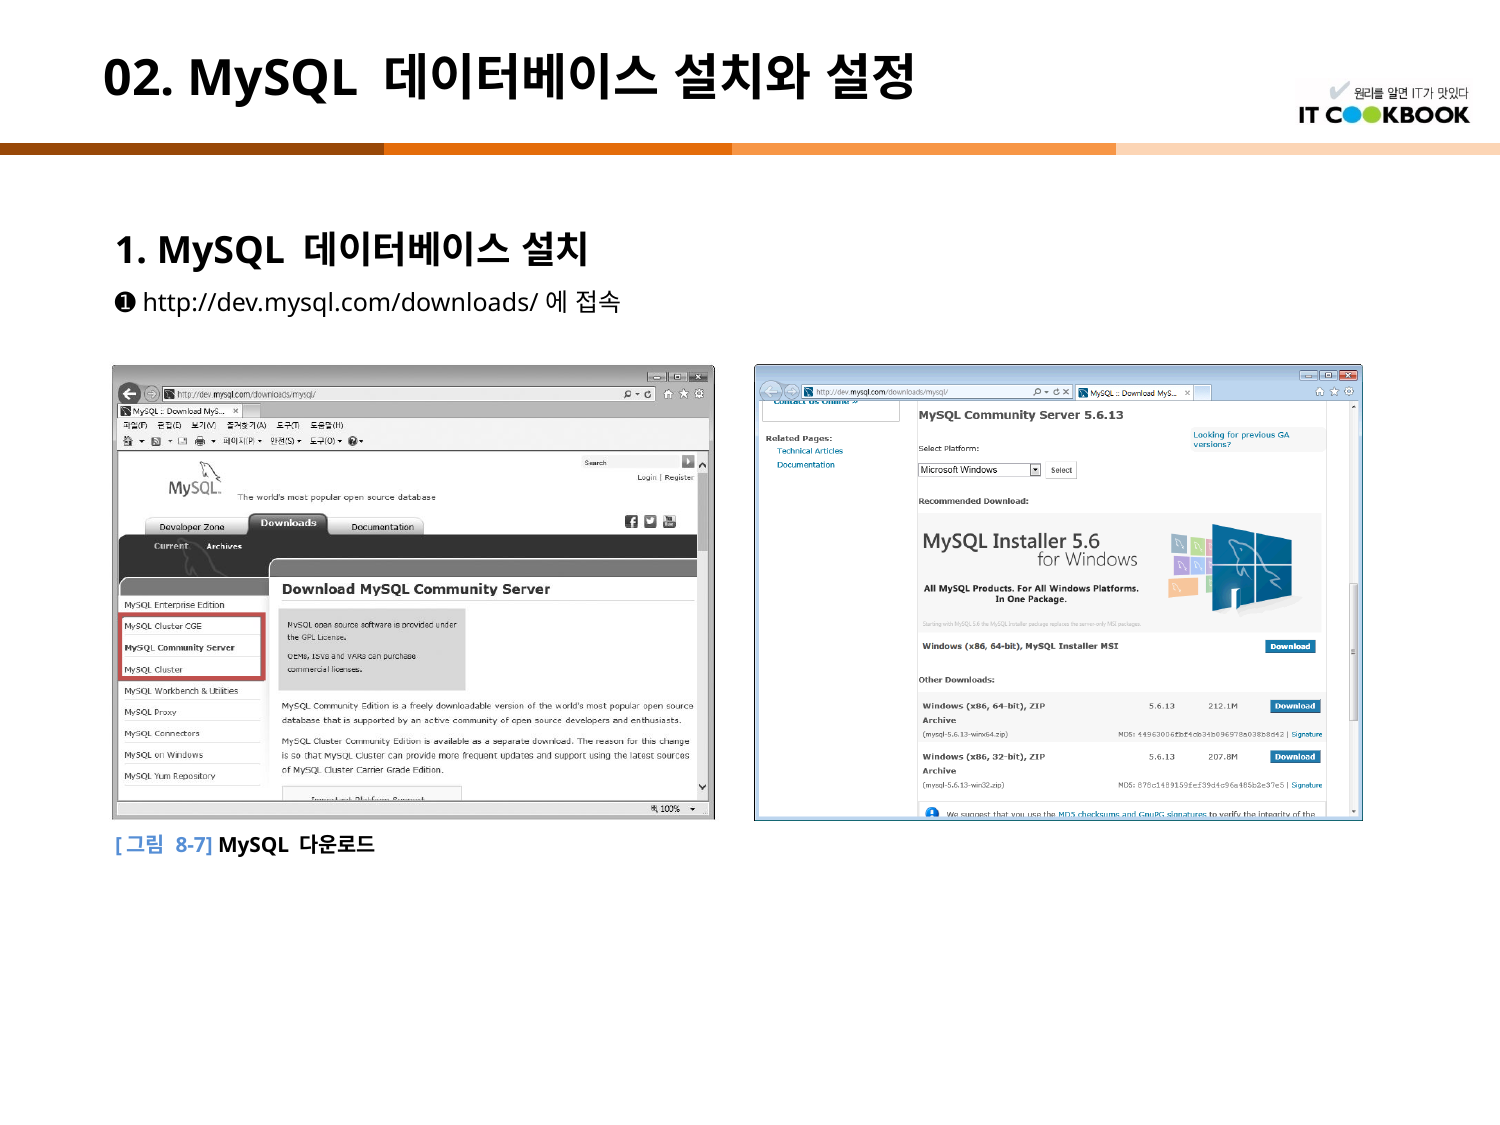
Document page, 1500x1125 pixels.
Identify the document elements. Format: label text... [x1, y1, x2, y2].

title 02. MySQL 데이터베이스 설치와 설정 [88, 30, 1330, 121]
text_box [109, 361, 719, 825]
text_box [그림 8-7] MySQL 다운로드 [100, 820, 414, 868]
picture [754, 364, 1363, 822]
picture [1295, 78, 1473, 125]
text_box 1. MySQL 데이터베이스 설치 ➊ http://dev.mysql.com/downloads/에 접속 [100, 196, 1365, 324]
